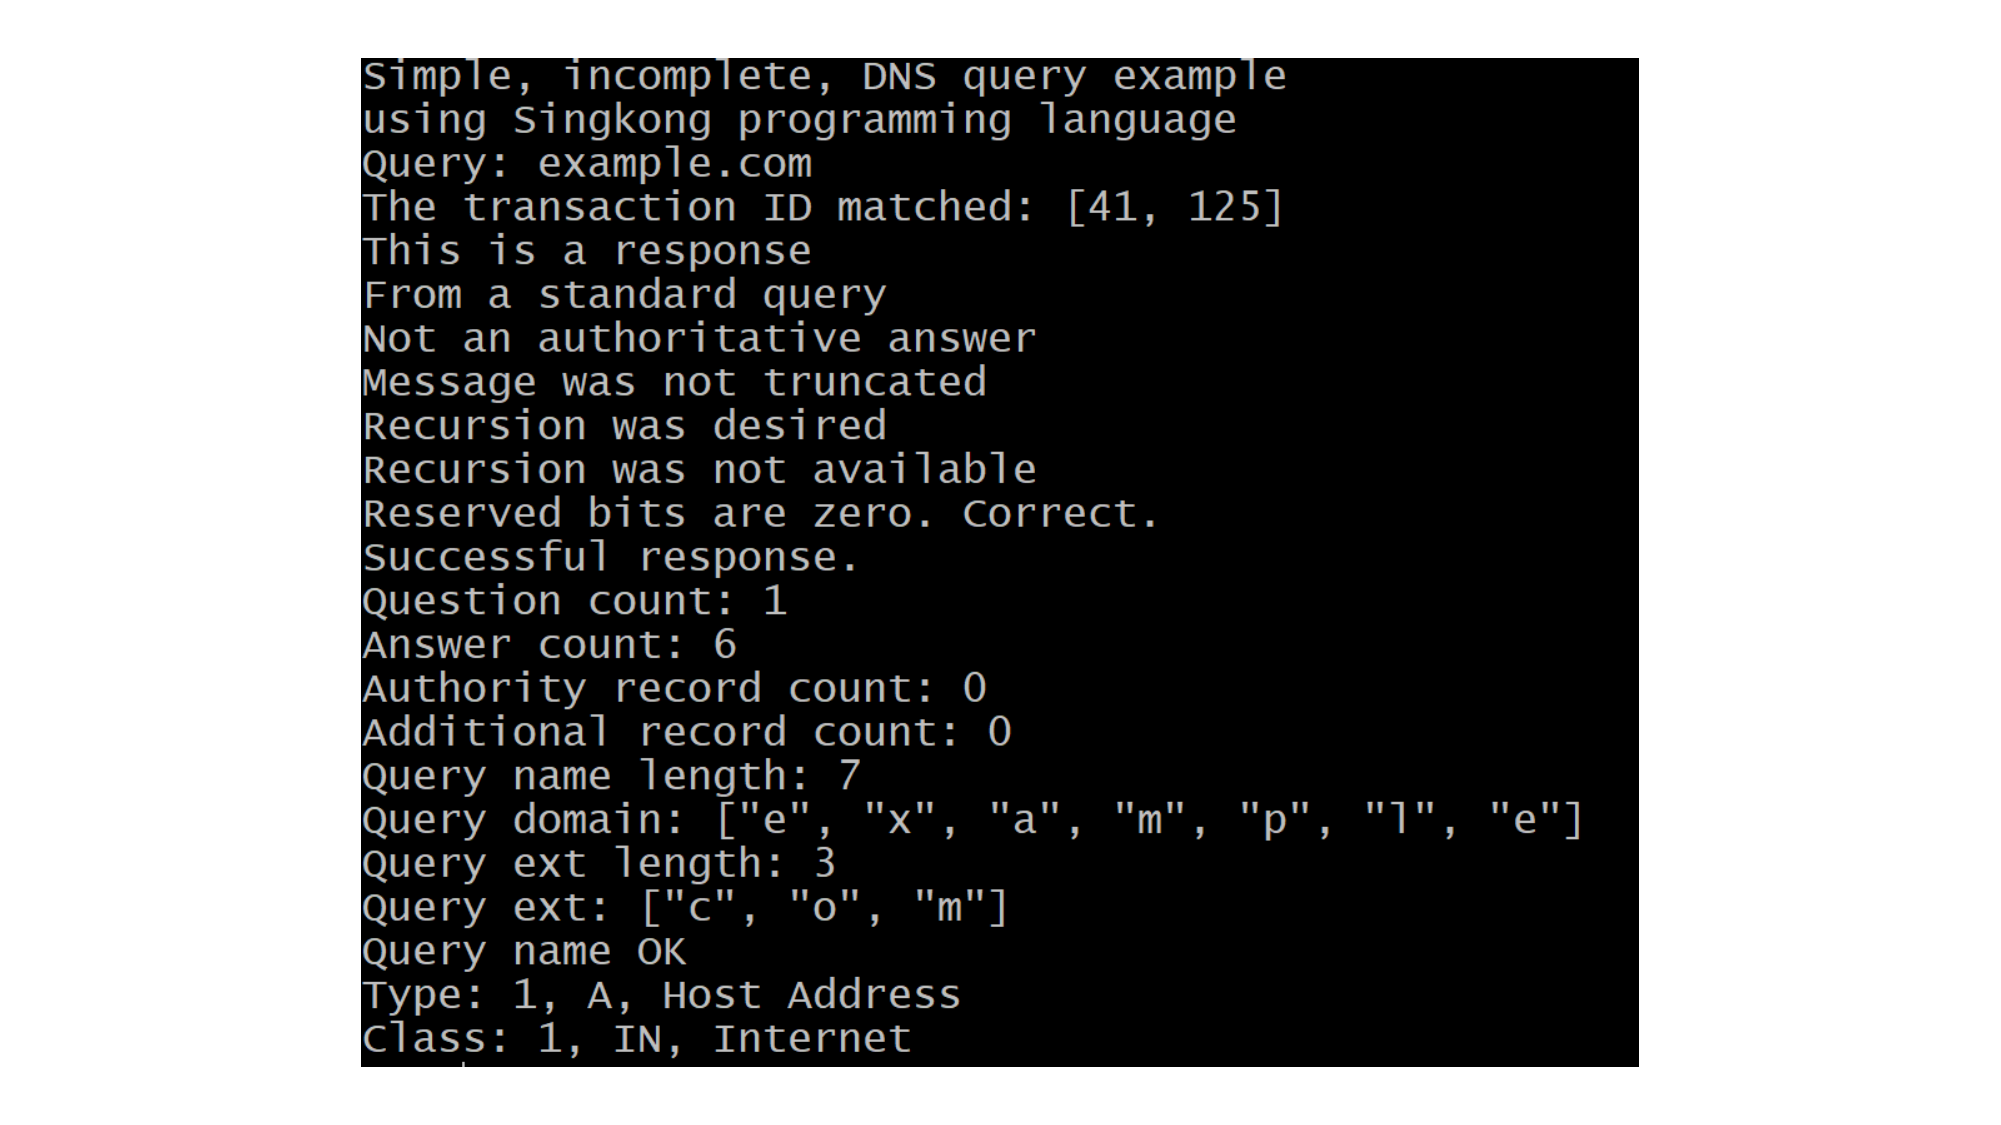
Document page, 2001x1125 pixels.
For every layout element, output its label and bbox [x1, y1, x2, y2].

picture [360, 57, 1640, 1068]
